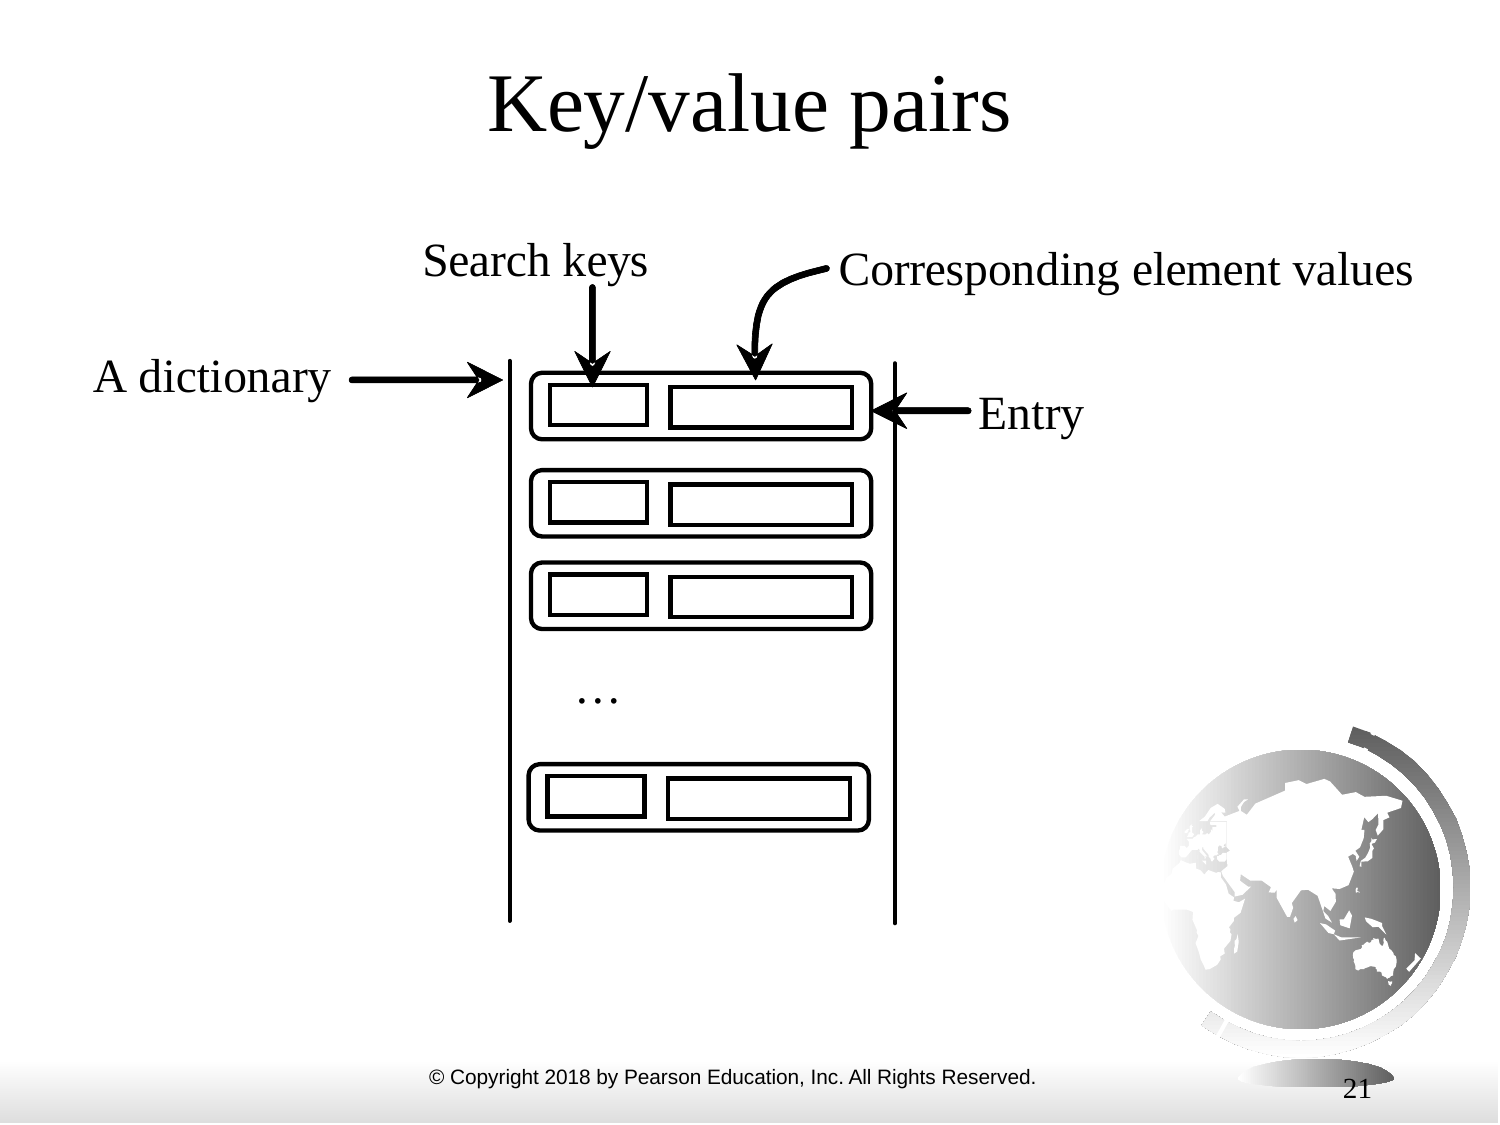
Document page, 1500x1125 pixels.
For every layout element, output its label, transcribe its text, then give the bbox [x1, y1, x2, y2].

slide_number 21 [1074, 1049, 1388, 1125]
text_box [37, 199, 1463, 964]
title Key/value pairs [112, 50, 1388, 147]
